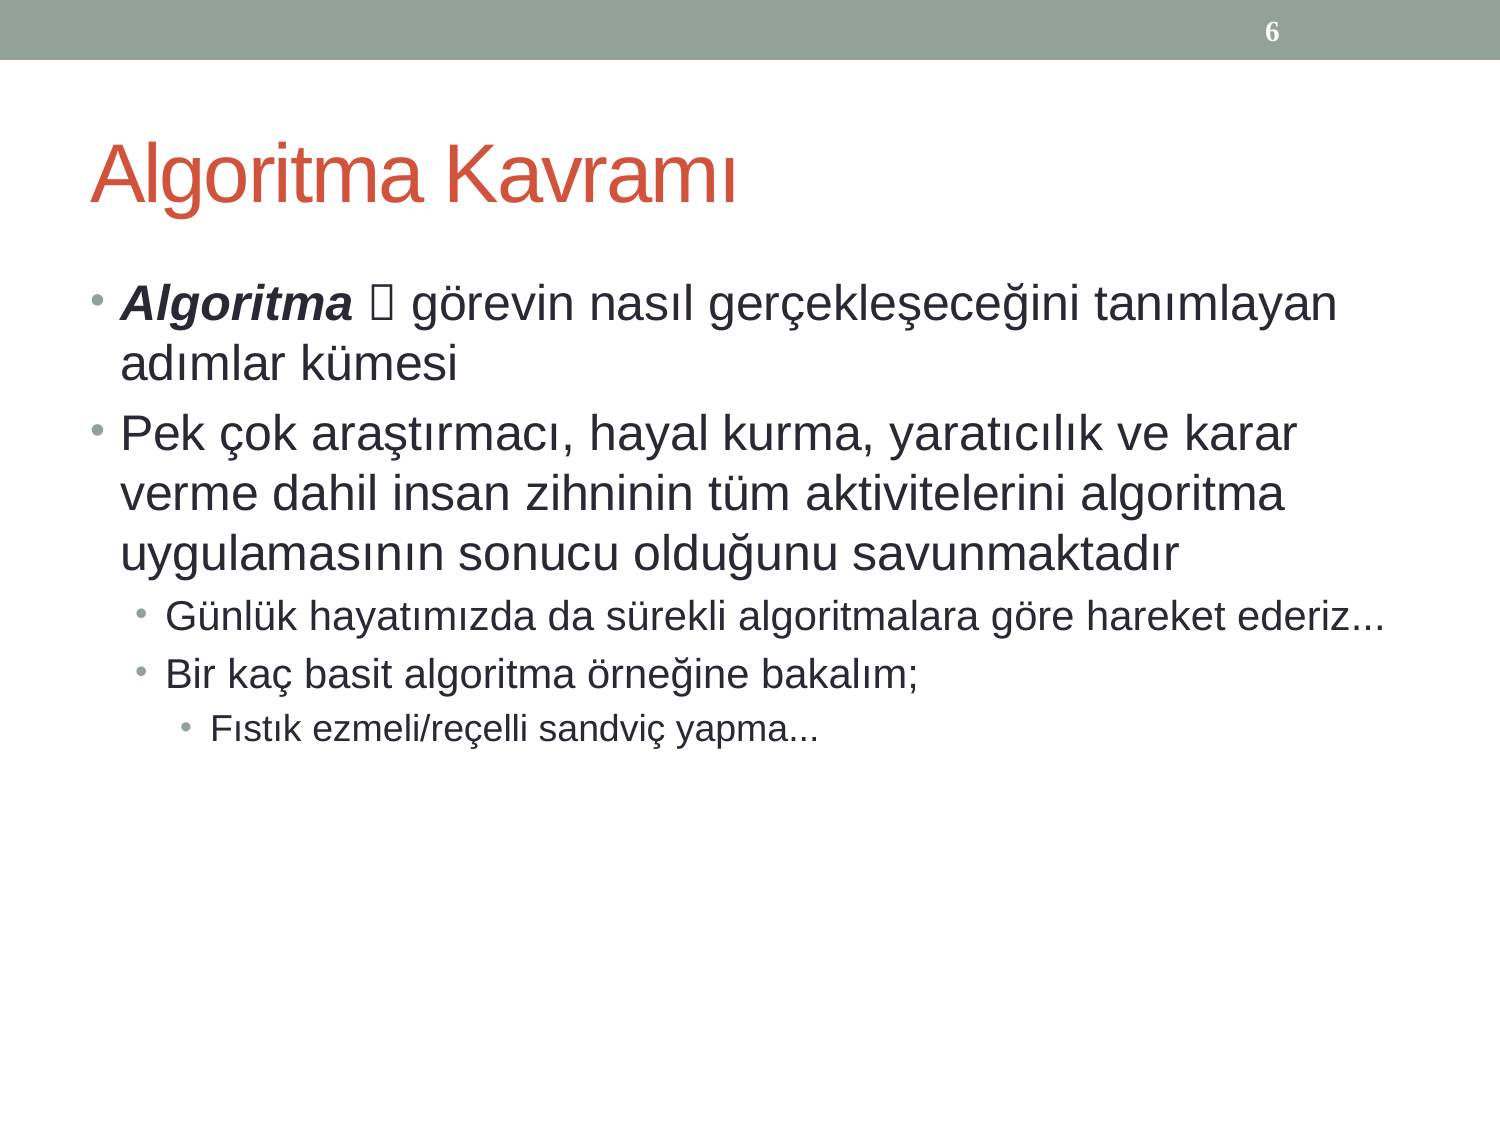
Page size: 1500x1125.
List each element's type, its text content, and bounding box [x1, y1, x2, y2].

list Algoritma  görevin nasıl gerçekleşeceğini tanımlayan adımlar kümesi Pek çok araştırmacı, hayal kurma, yaratıcılık ve karar verme dahil insan zihninin tüm aktivitelerini algoritma uygulamasının sonucu olduğunu savunmaktadır Günlük hayatımızda da sürekli algoritmalara göre hareket ederiz... Bir kaç basit algoritma örneğine bakalım; Fıstık ezmeli/reçelli sandviç yapma... [75, 262, 1425, 1063]
slide_number 6 [1250, 3, 1425, 57]
title Algoritma Kavramı [75, 87, 1425, 250]
